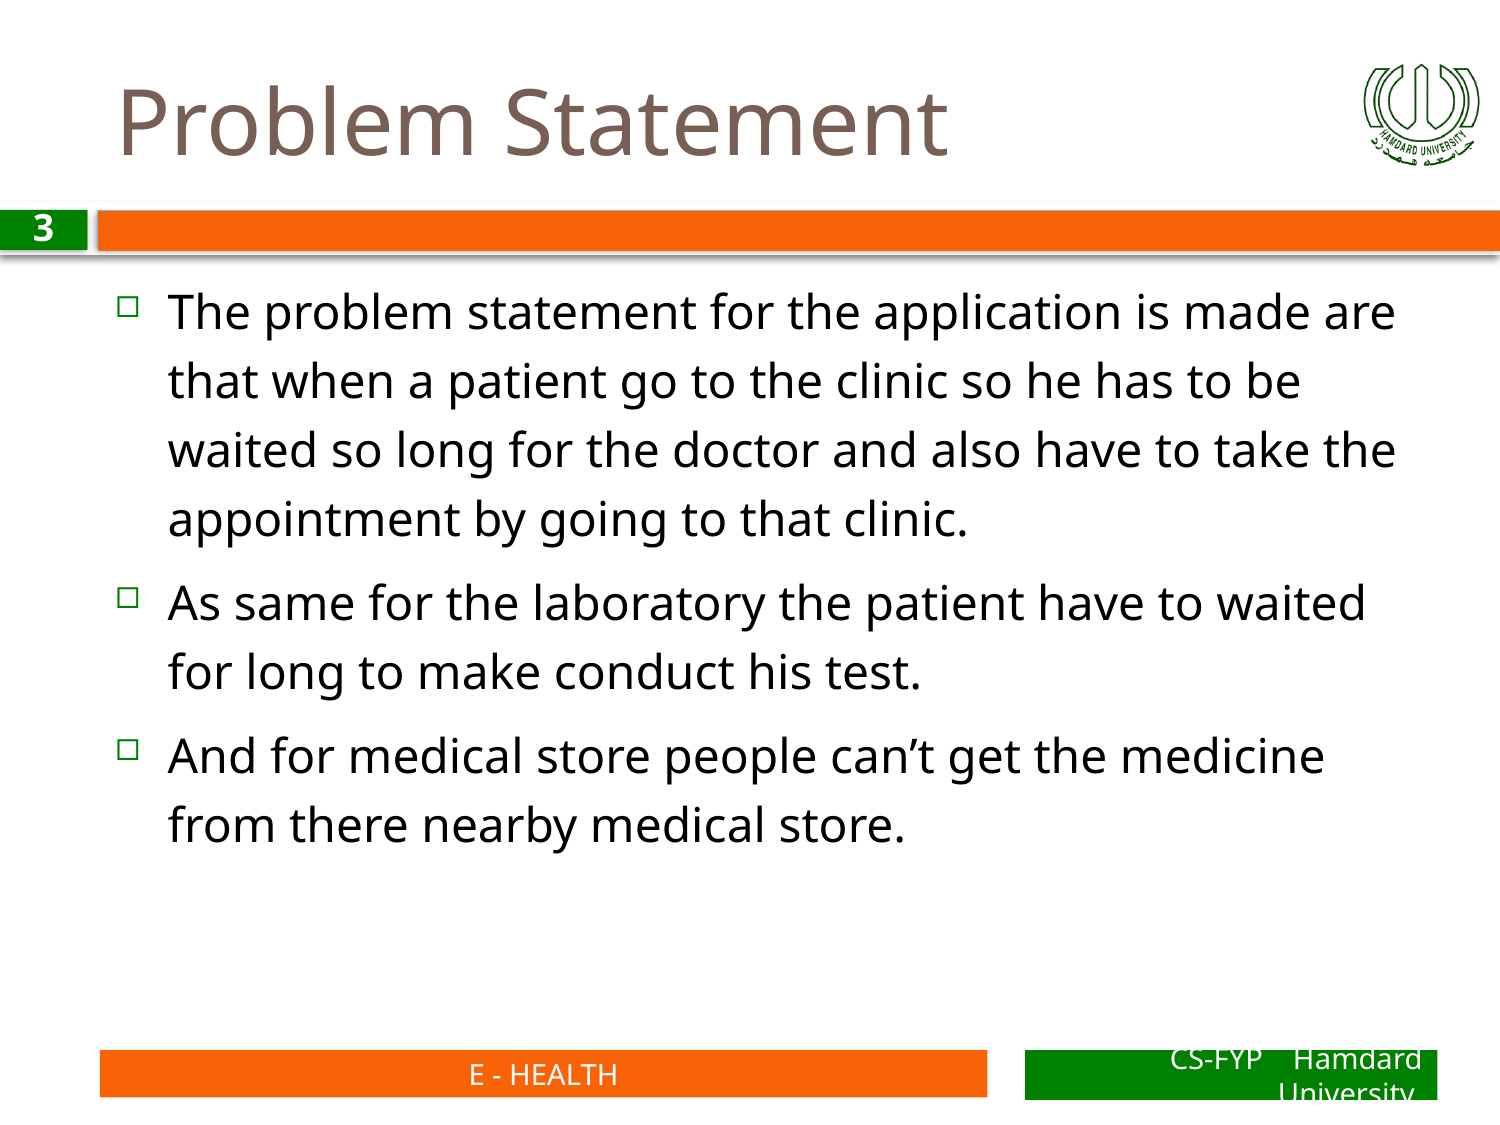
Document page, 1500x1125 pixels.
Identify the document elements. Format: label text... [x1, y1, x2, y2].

title Problem Statement [100, 37, 1350, 200]
footer E - HEALTH [99, 1050, 988, 1098]
slide_number CS-FYP Hamdard University [1025, 1050, 1438, 1100]
slide_number 3 [0, 209, 88, 250]
picture [1362, 62, 1483, 168]
list The problem statement for the application is made are that when a patient go to the clinic so he has to be waited so long for the doctor and also have to take the appointment by going to that clinic. As same for the laboratory the patient have to waited for long to make conduct his test. And for medical store people can’t get the medicine from there nearby medical store. [100, 262, 1438, 1000]
